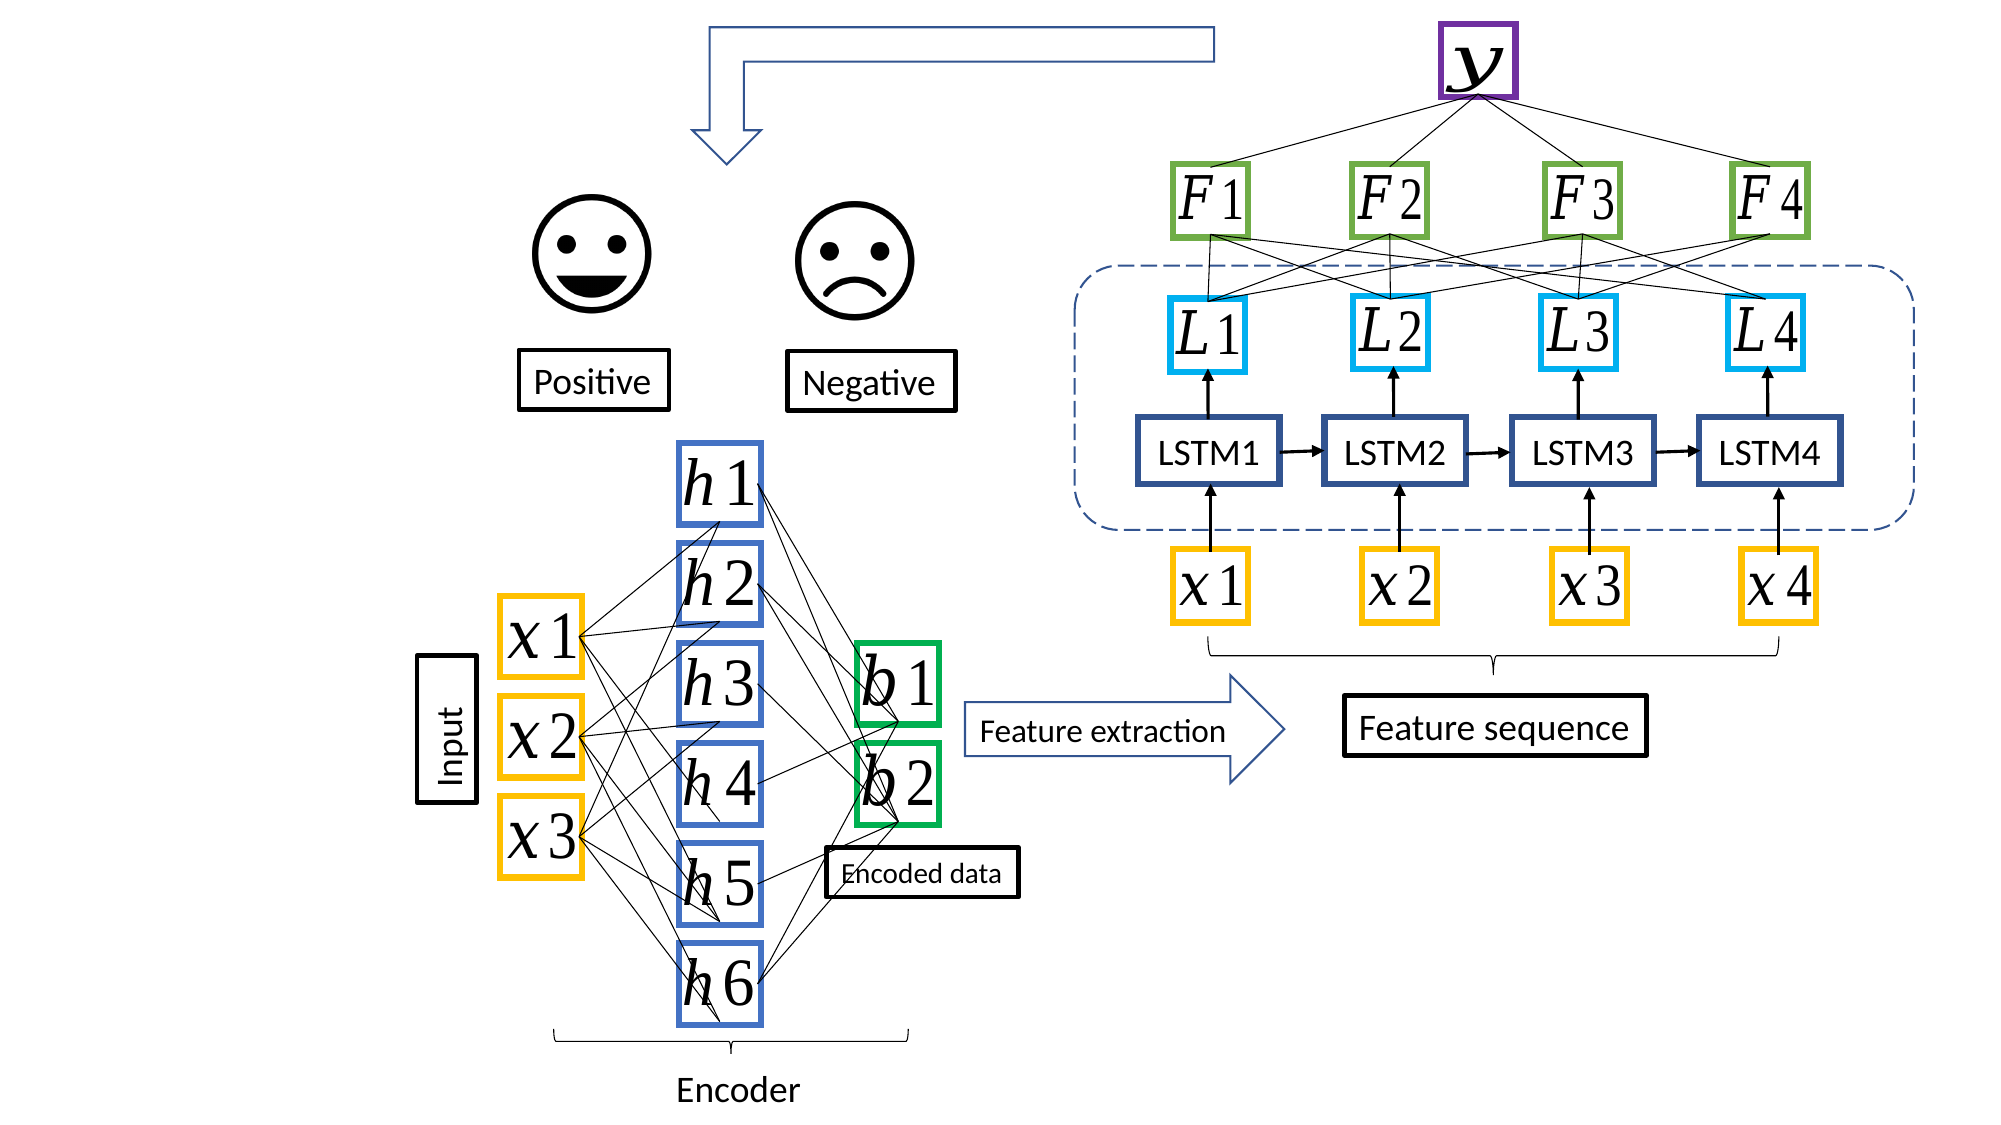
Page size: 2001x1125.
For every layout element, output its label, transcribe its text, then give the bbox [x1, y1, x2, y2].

text_box Feature sequence [1344, 695, 1647, 756]
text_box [1074, 26, 1914, 676]
text_box Negative [787, 350, 956, 411]
text_box Feature extraction [1019, 676, 1286, 786]
text_box [689, 26, 1074, 166]
text_box Positive [518, 349, 669, 410]
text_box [417, 445, 1019, 1121]
picture [779, 185, 930, 336]
picture [516, 178, 667, 329]
